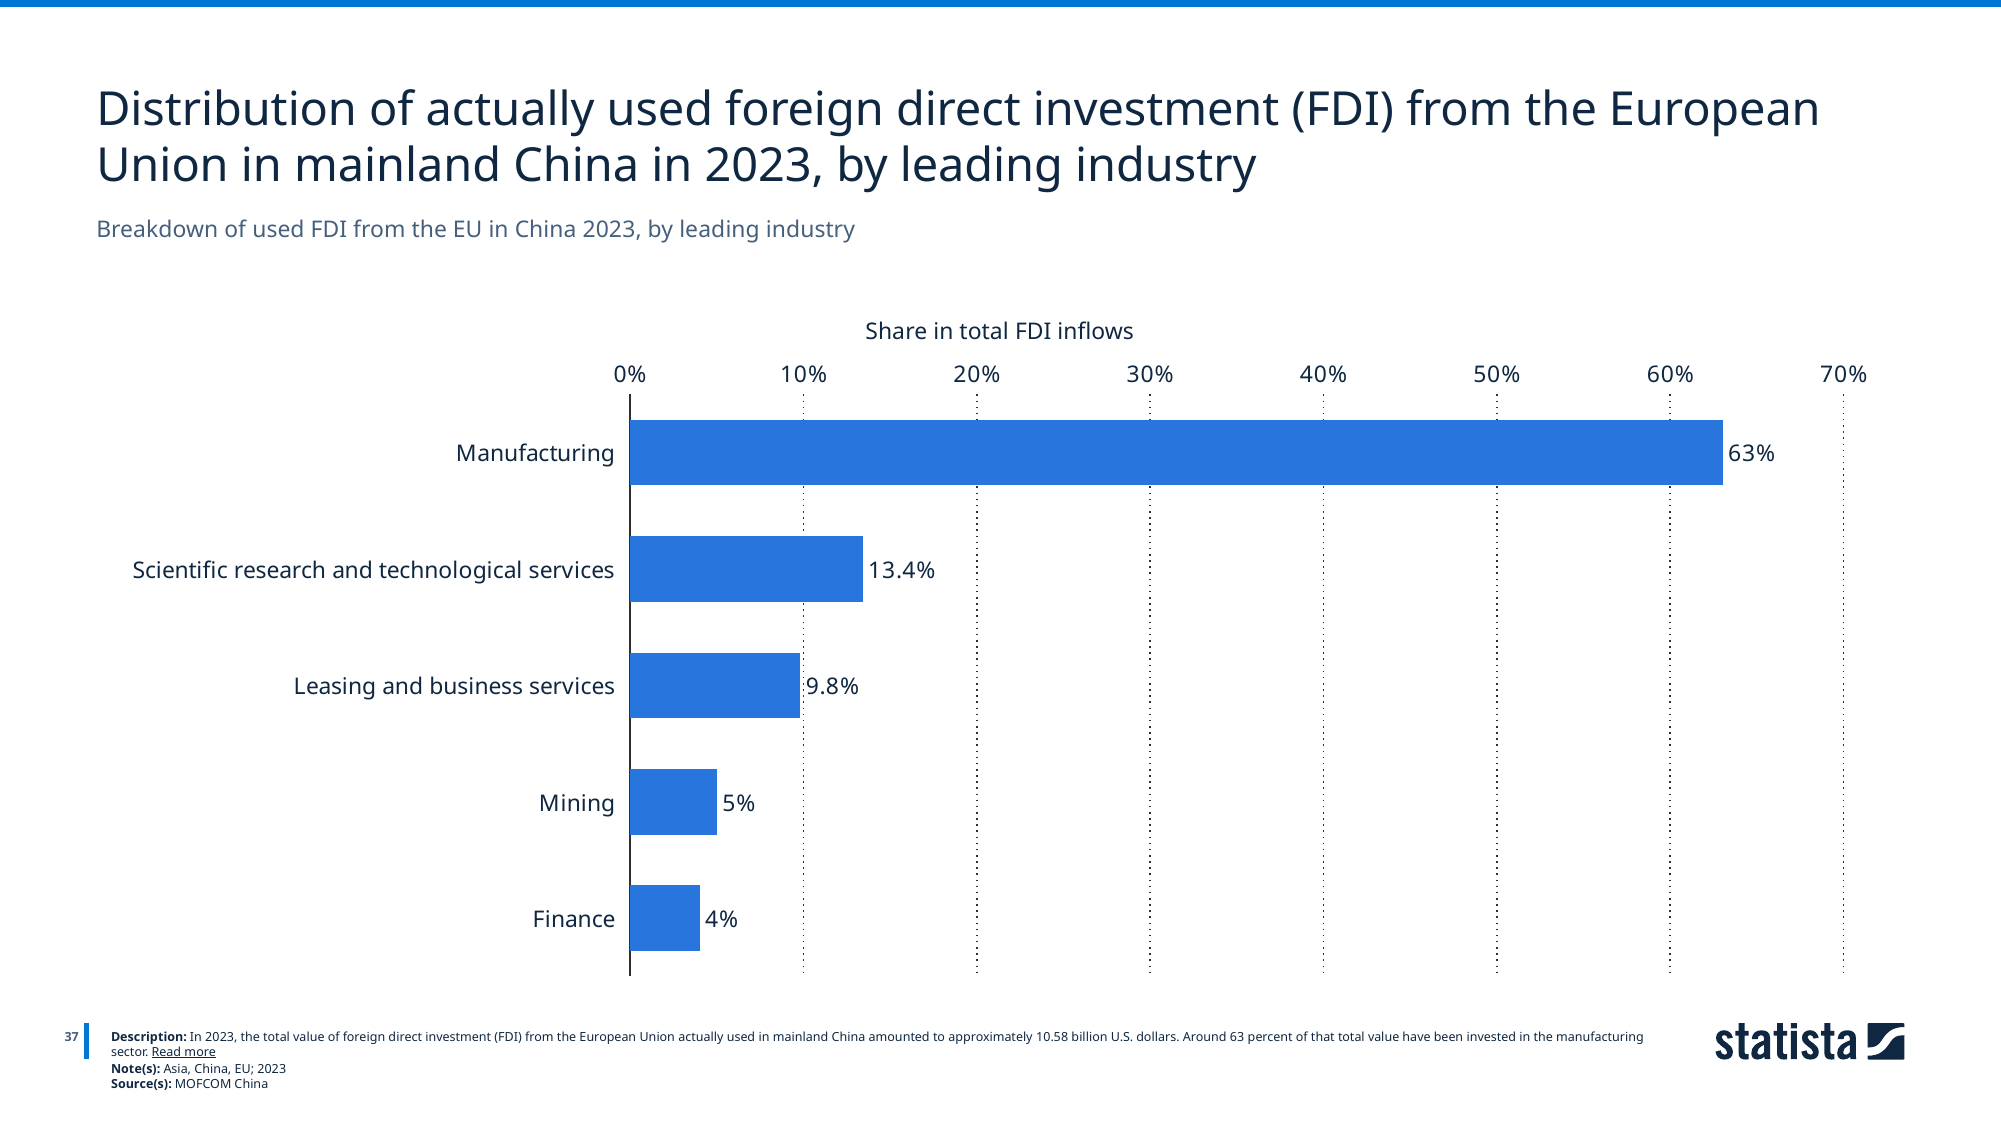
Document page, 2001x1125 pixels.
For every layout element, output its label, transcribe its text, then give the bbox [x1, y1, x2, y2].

text_box Breakdown of used FDI from the EU in China 2023, by leading industry [79, 205, 1920, 260]
text_box Distribution of actually used foreign direct investment (FDI) from the European Union in mainland China in 2023, by leading industry [79, 68, 1920, 200]
text_box Share in total FDI inflows [801, 307, 1199, 341]
text_box [143, 1018, 1465, 1069]
text_box 37 [0, 1019, 96, 1069]
text_box [0, 0, 2000, 10]
chart [95, 343, 1904, 990]
text_box [1712, 1019, 1908, 1063]
text_box Description: In 2023, the total value of foreign direct investment (FDI) from the European Union actually used in mainland China amounted to approximately 10.58 billion U.S. dollars. Around 63 percent of that total value have been invested in the manufacturing sector. Read more Note(s): Asia, China, EU; 2023 Source(s): MOFCOM China [94, 1019, 1669, 1110]
